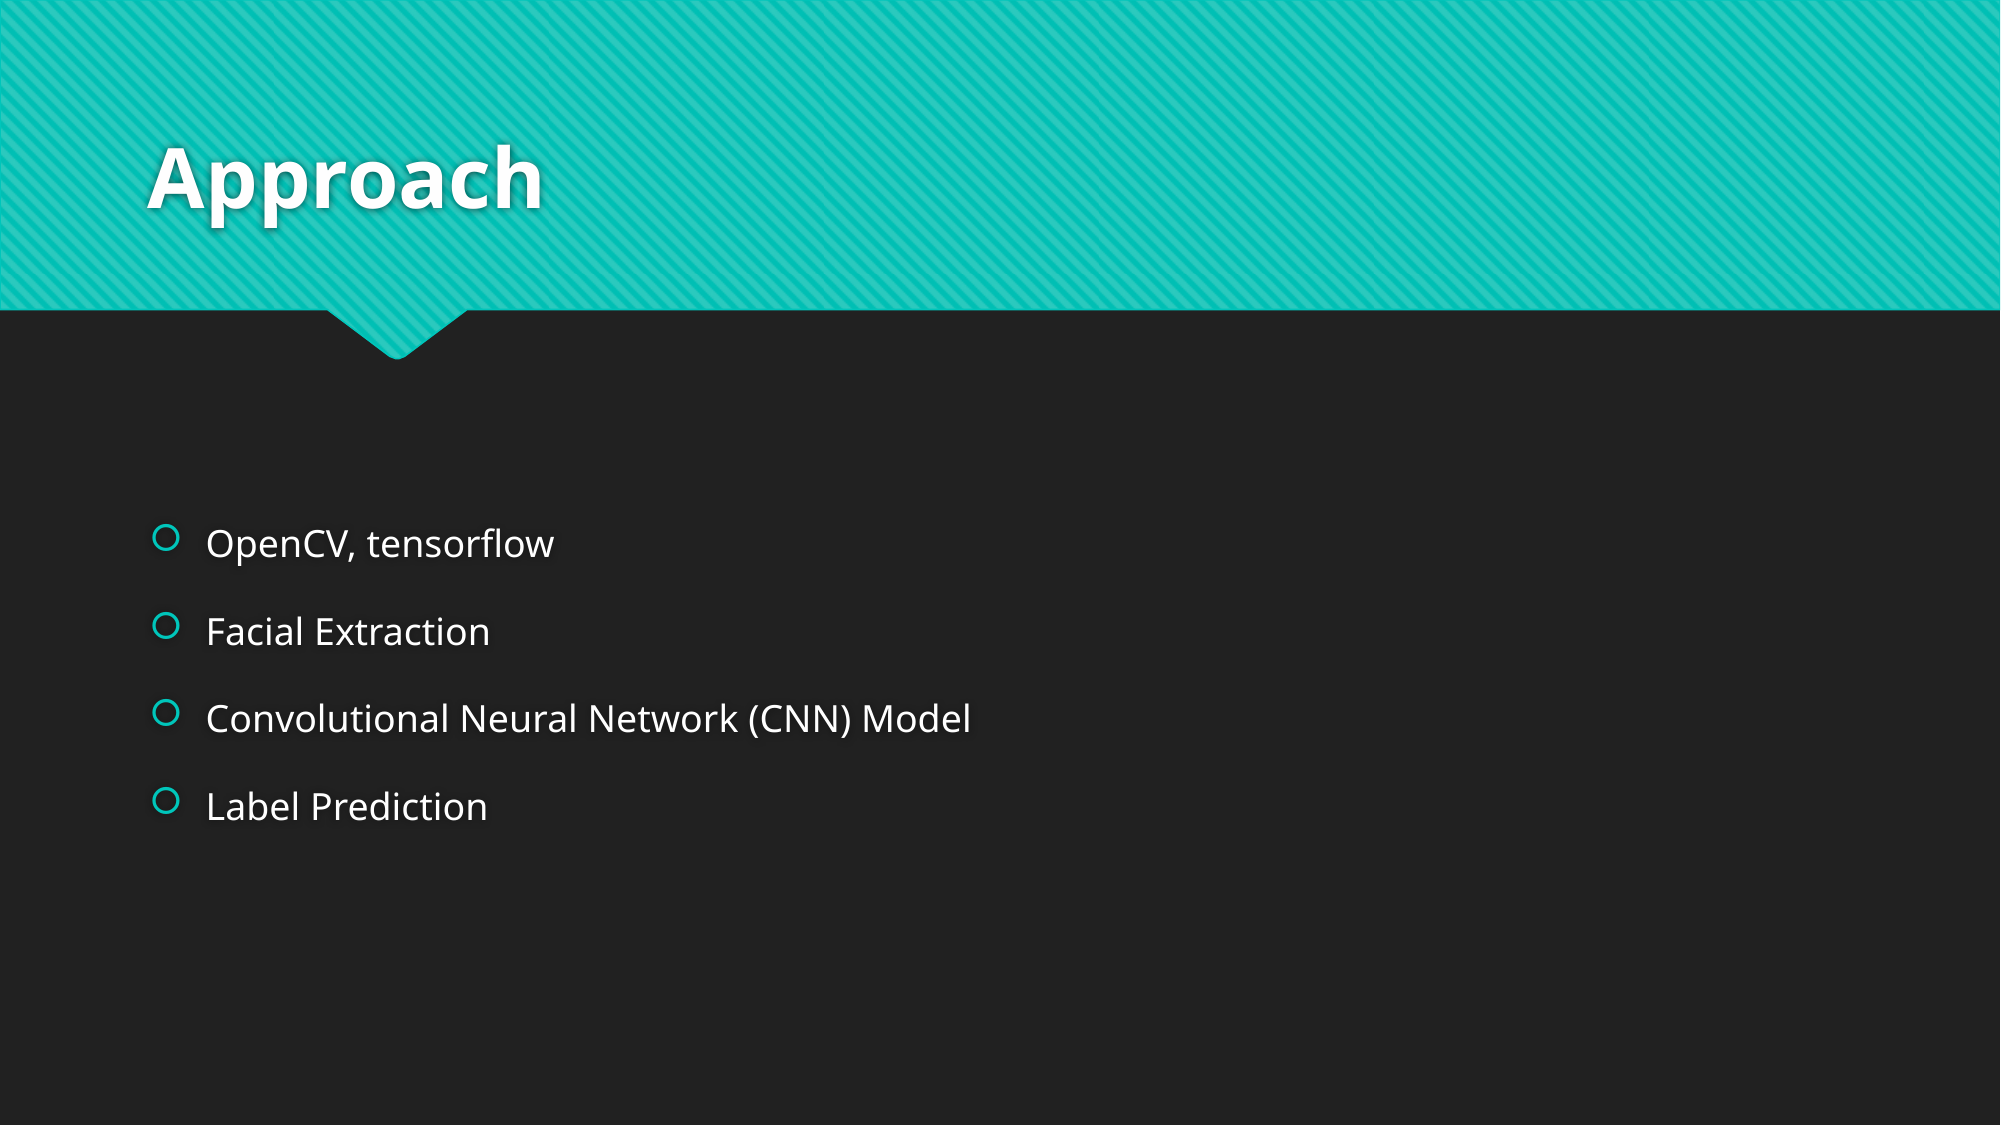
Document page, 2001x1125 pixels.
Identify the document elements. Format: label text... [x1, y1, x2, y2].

list OpenCV, tensorflow Facial Extraction Convolutional Neural Network (CNN) Model Label Prediction [134, 364, 1866, 962]
title Approach [132, 73, 1868, 233]
